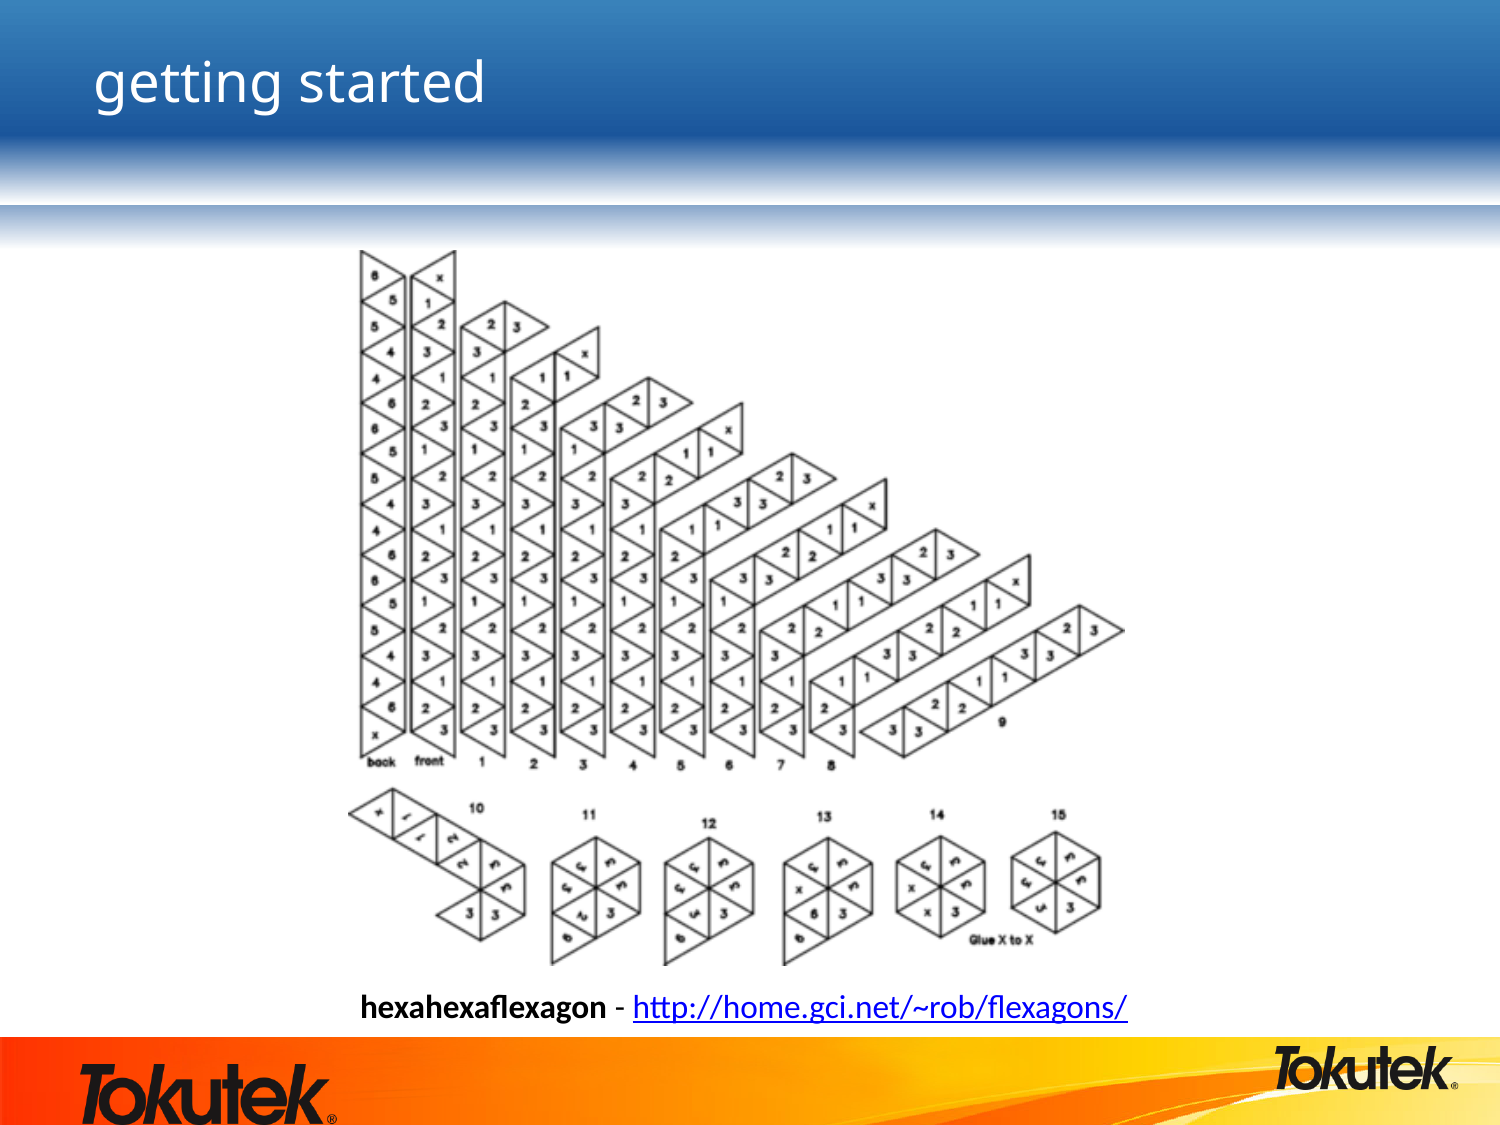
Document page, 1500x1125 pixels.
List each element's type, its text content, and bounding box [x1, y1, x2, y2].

picture [0, 1037, 1500, 1125]
picture [347, 249, 1126, 966]
text_box hexahexaflexagon - http://home.gci.net/~rob/flexagons/ [360, 984, 1313, 1038]
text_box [0, 0, 1500, 205]
